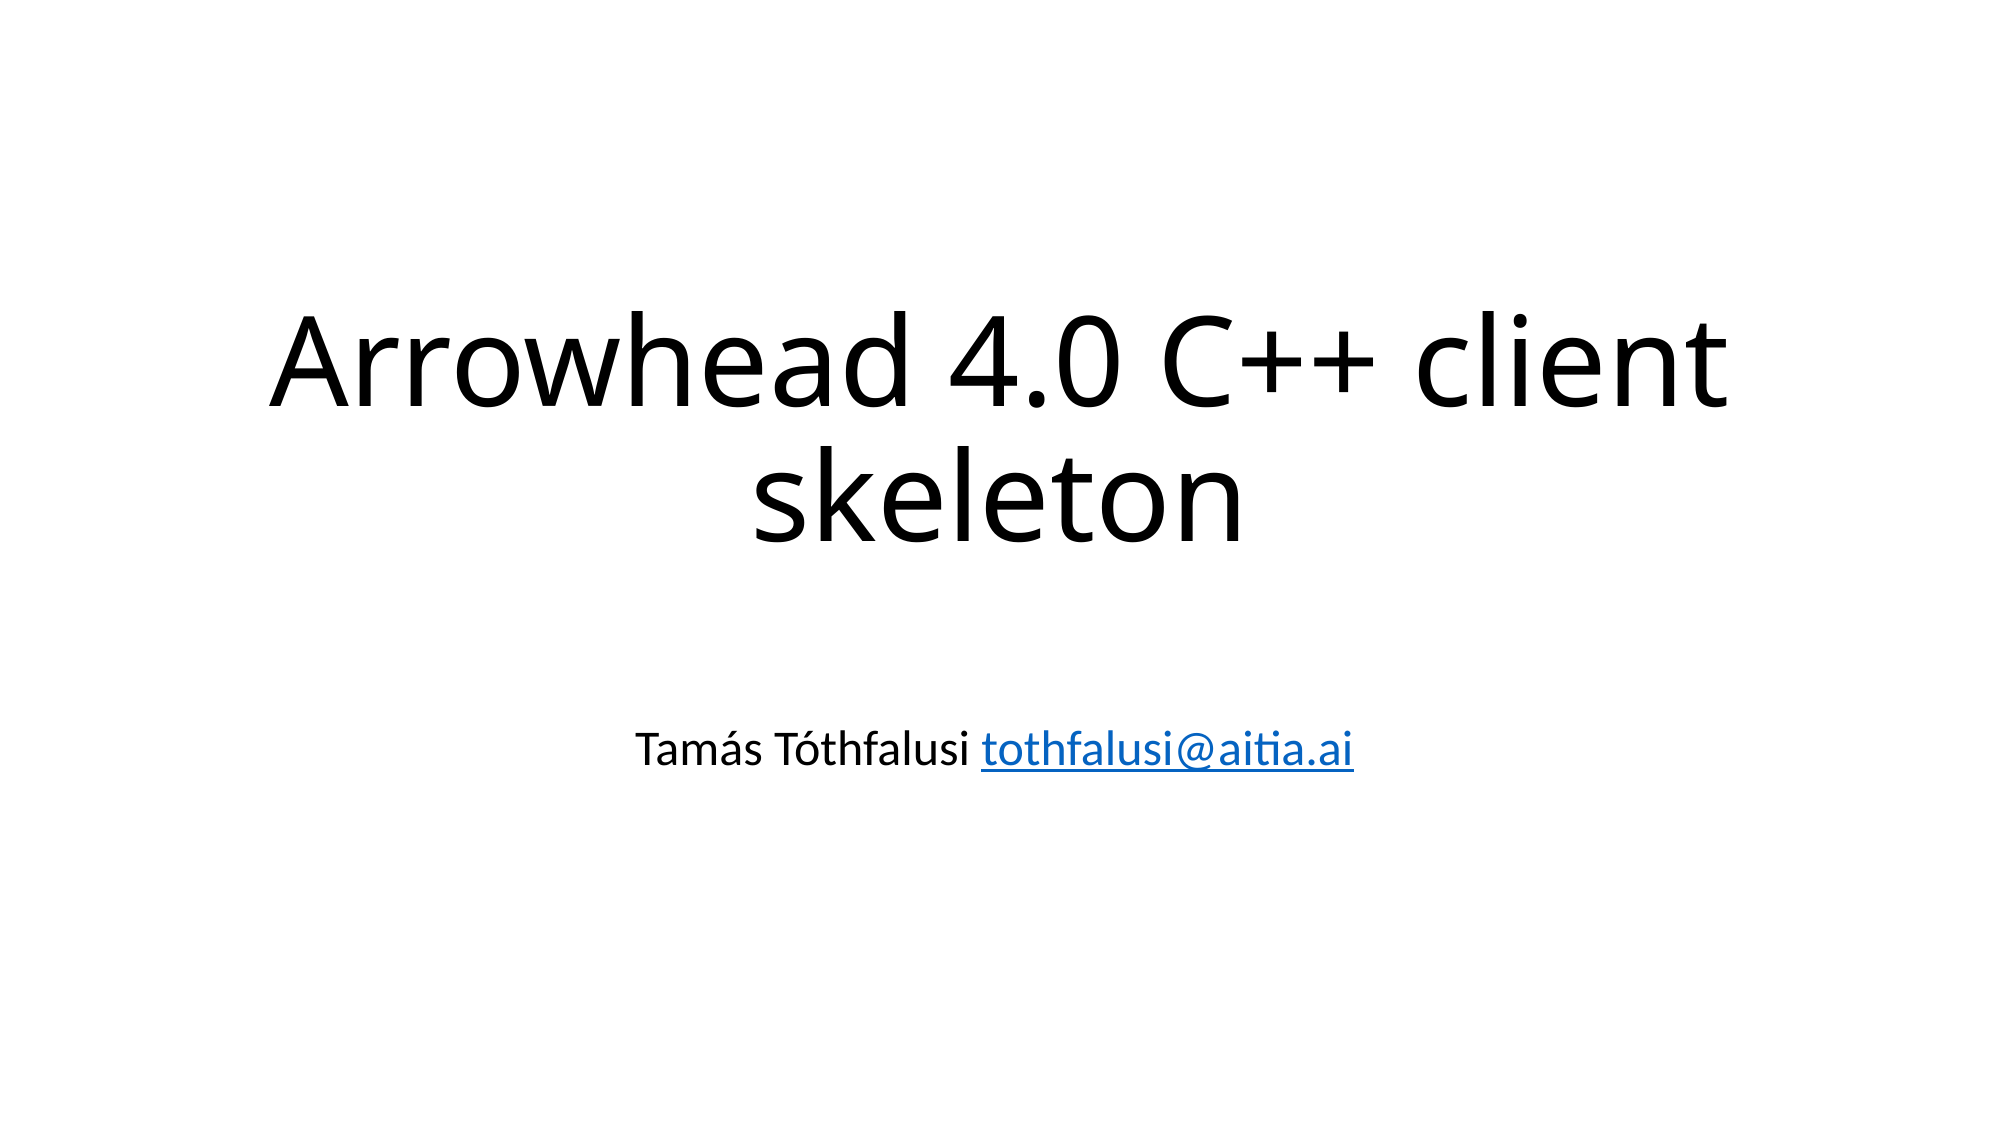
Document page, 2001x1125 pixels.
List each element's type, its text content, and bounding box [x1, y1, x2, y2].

title Arrowhead 4.0 C++ client skeleton [249, 184, 1750, 576]
subtitle Tamás Tóthfalusi tothfalusi@aitia.ai [249, 715, 1750, 987]
